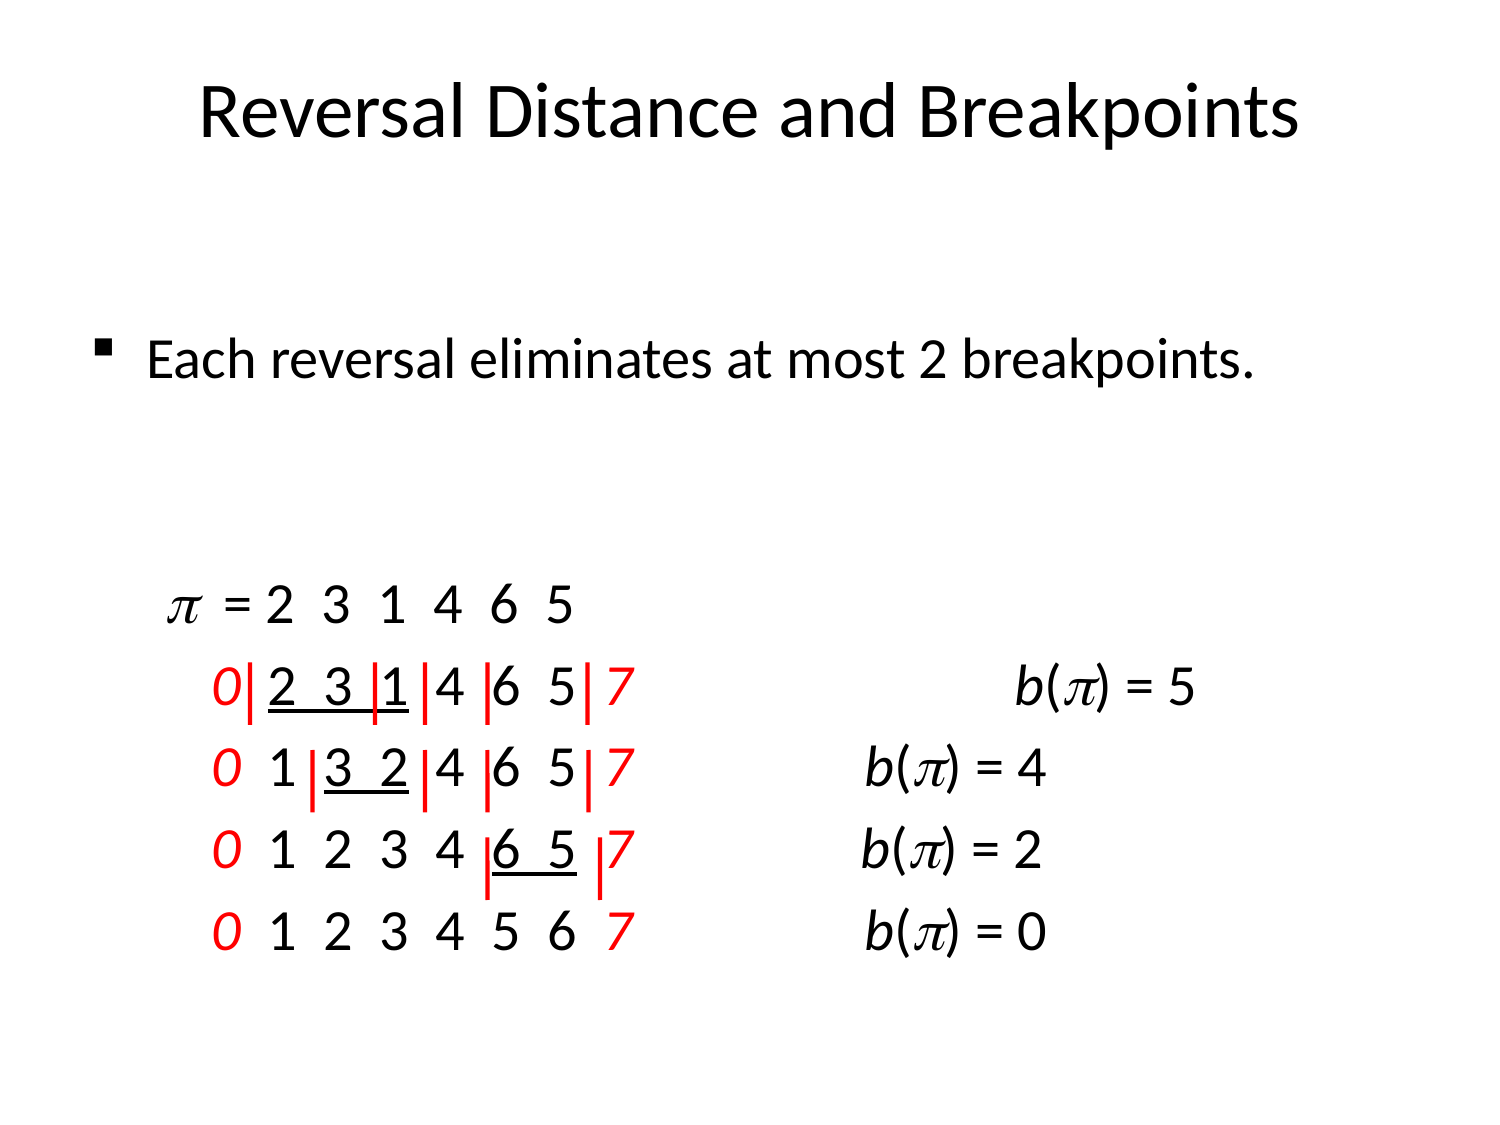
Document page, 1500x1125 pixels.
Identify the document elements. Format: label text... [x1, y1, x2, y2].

title Reversal Distance and Breakpoints [75, 12, 1425, 200]
list Each reversal eliminates at most 2 breakpoints. p = 2 3 1 4 6 5 0 2 3 1 4 6 5 7 b(p) = 5 0 1 3 2 4 6 5 7 b(p) = 4 0 1 2 3 4 6 5 7 b(p) = 2 0 1 2 3 4 5 6 7 b(p) = 0 [75, 312, 1425, 1025]
